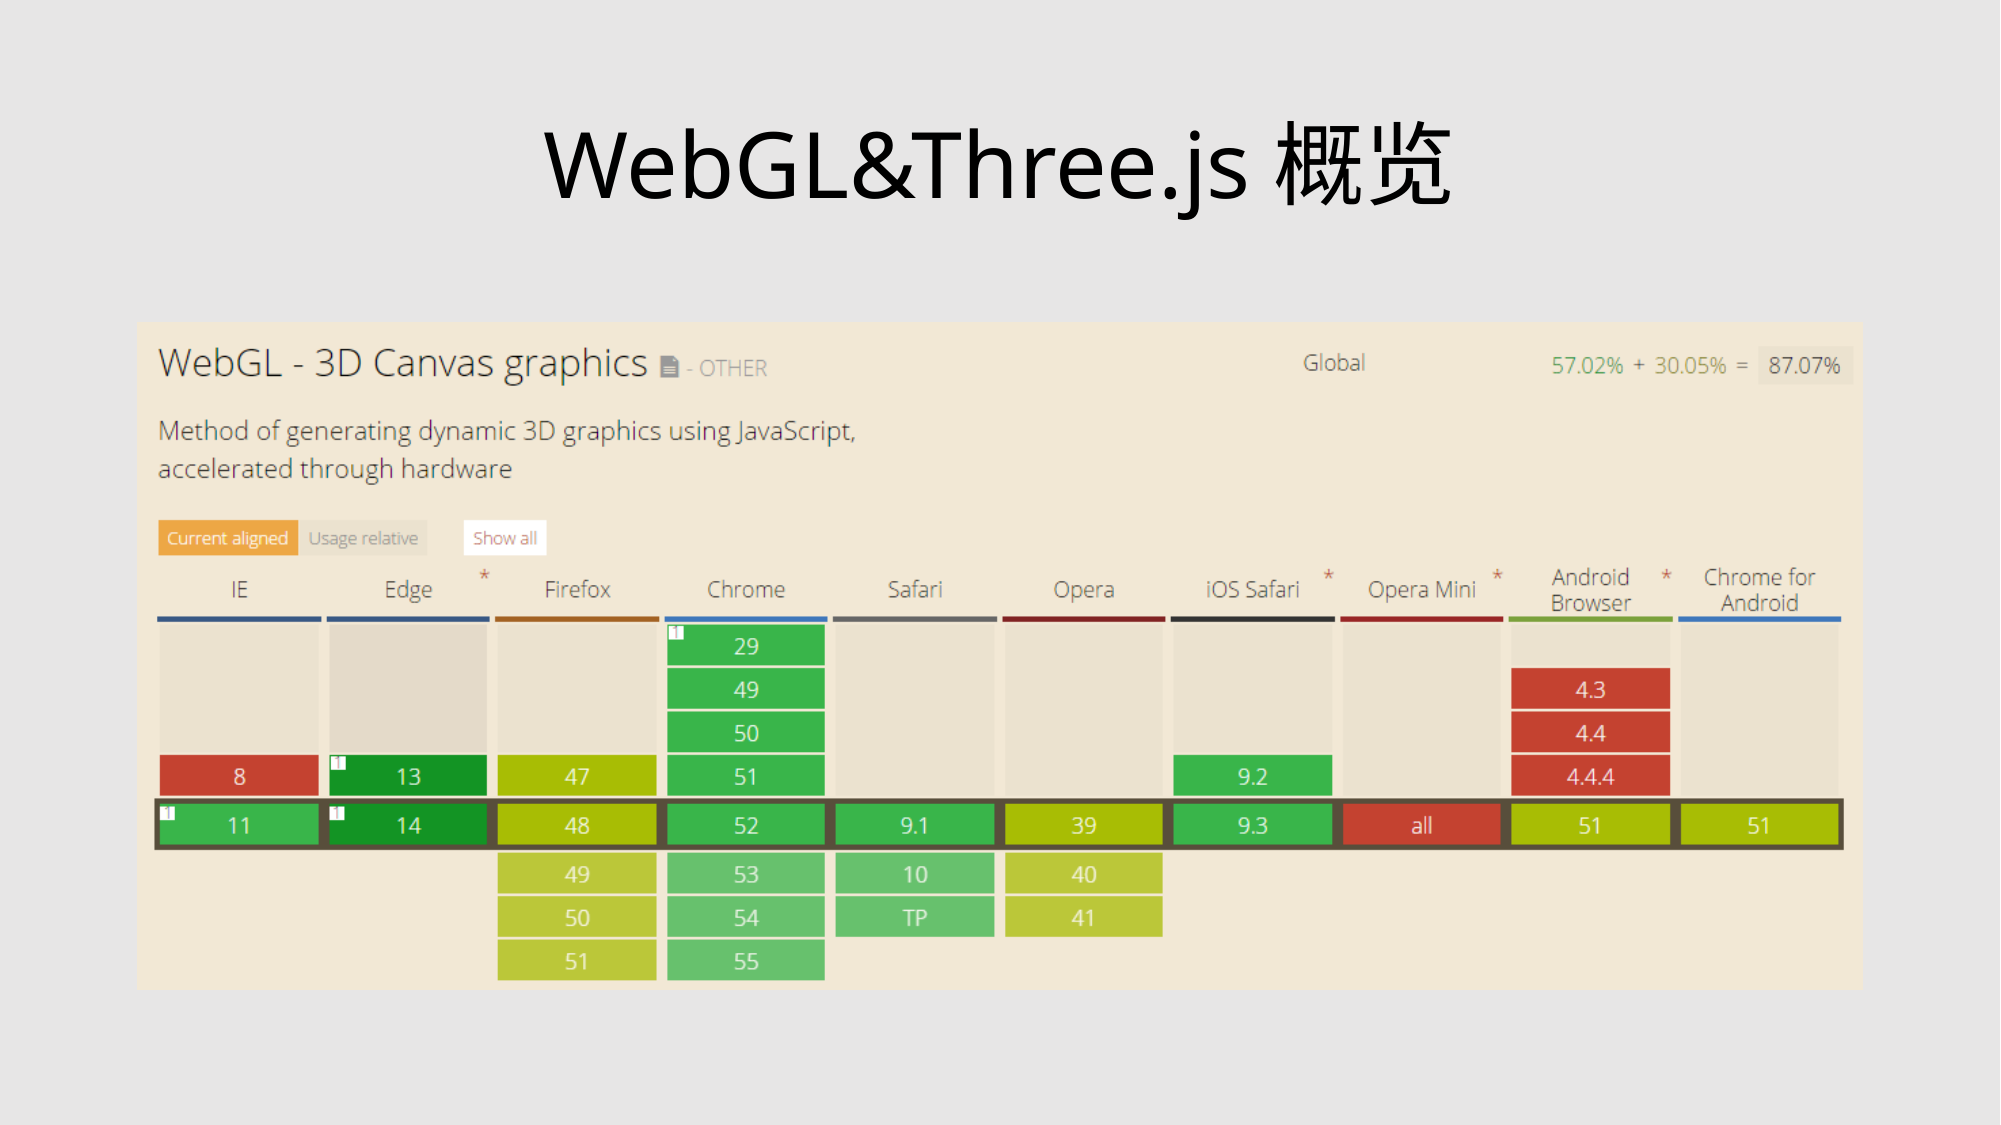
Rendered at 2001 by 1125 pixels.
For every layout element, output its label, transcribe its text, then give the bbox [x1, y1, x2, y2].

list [137, 322, 1863, 990]
title WebGL&Three.js概览 [137, 59, 1863, 278]
